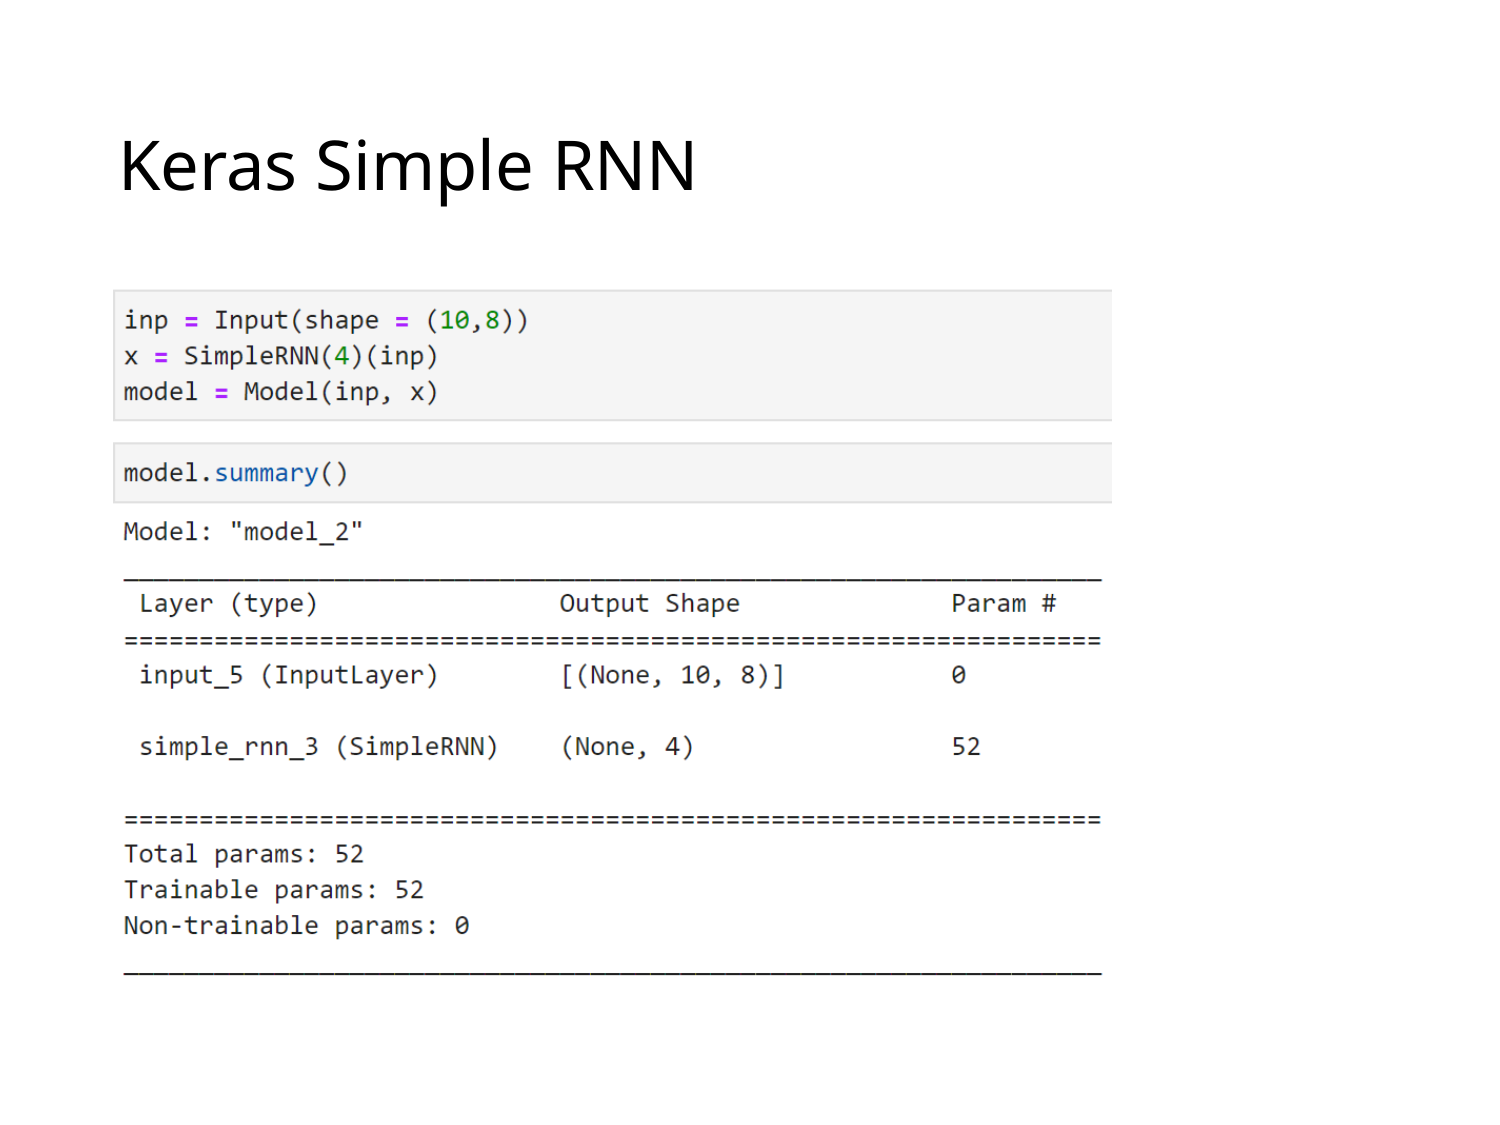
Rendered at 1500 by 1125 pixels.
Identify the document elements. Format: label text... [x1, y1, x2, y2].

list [112, 277, 1112, 992]
title Keras Simple RNN [103, 59, 1397, 278]
